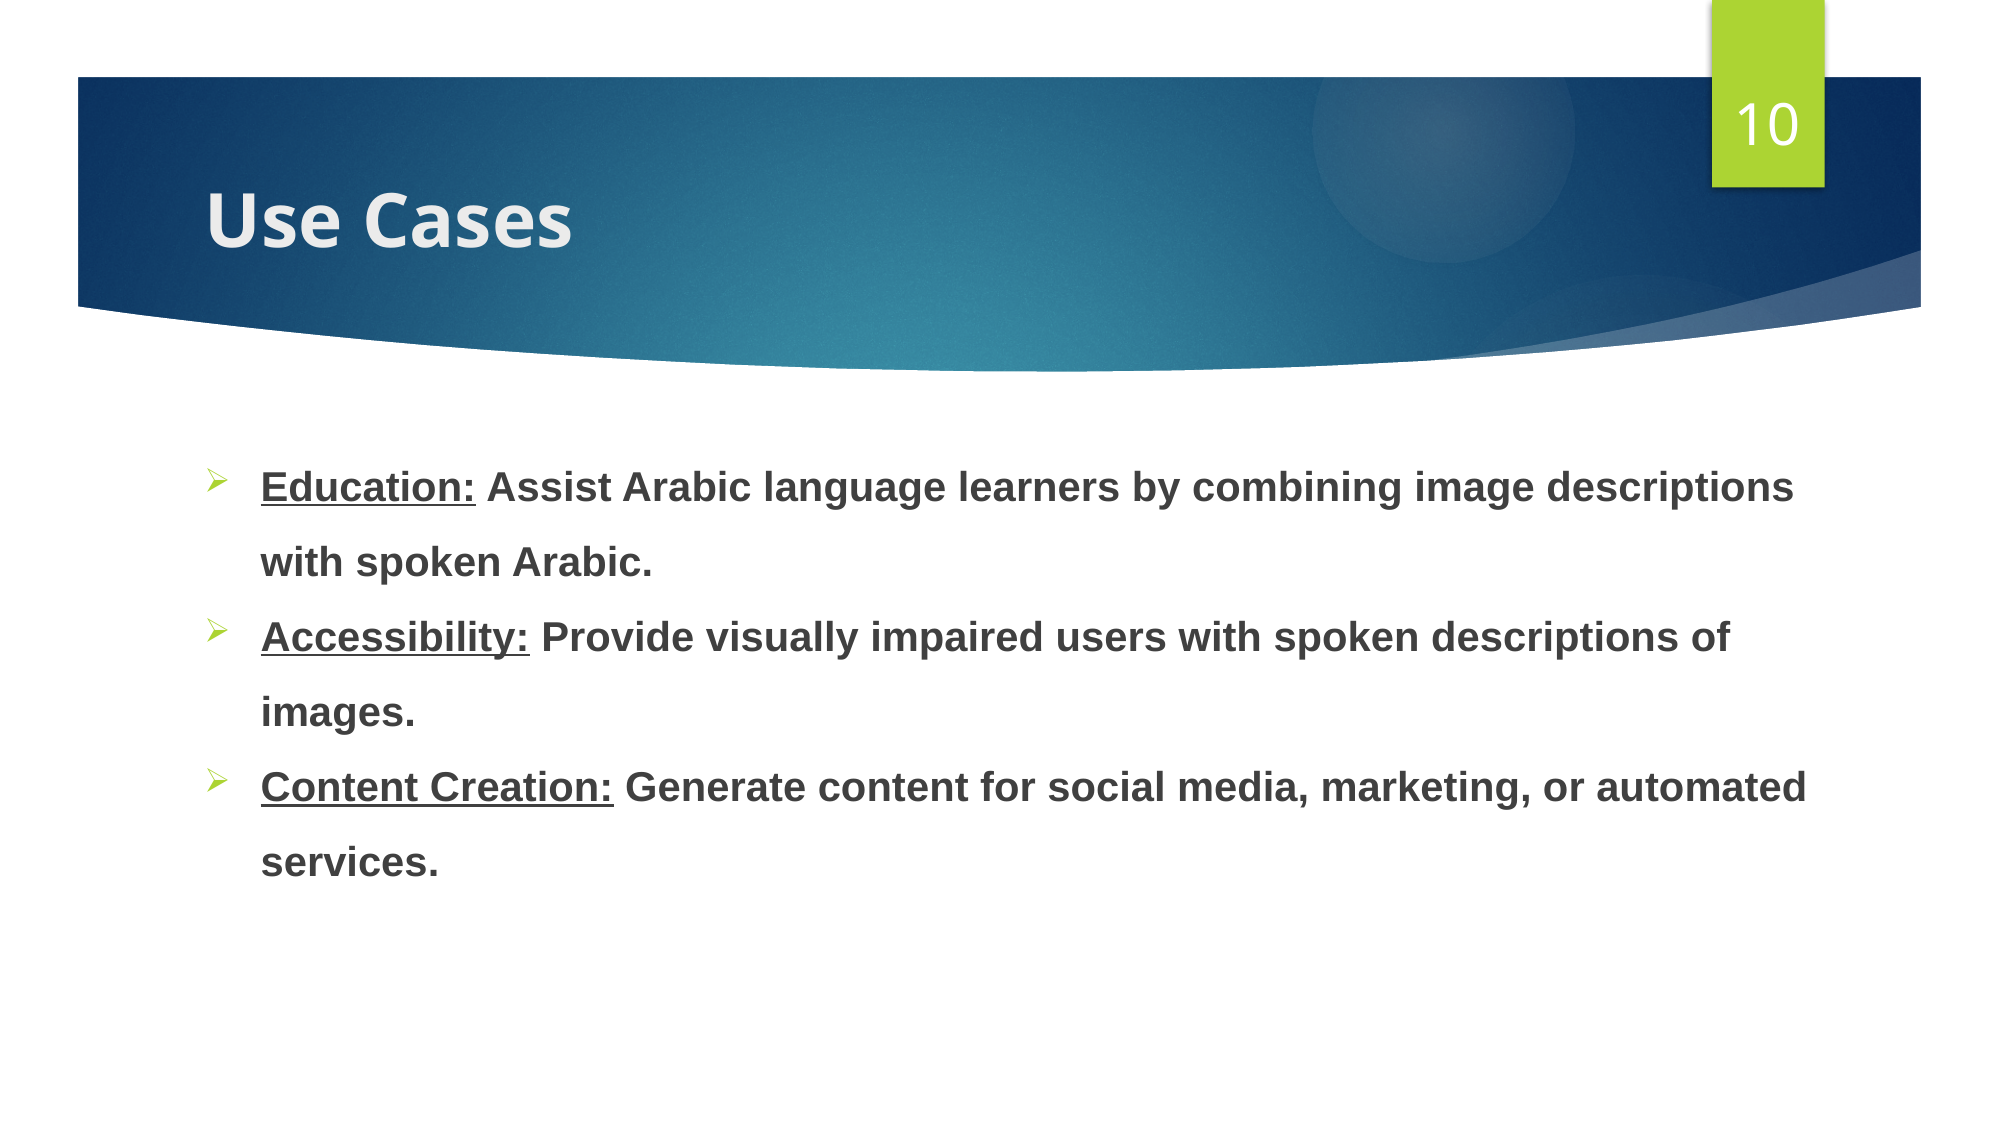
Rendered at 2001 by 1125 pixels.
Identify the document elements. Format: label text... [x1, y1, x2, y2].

slide_number 10 [1698, 48, 1836, 175]
title Use Cases [189, 159, 1627, 276]
list Education: Assist Arabic language learners by combining image descriptions with spoken Arabic. Accessibility: Provide visually impaired users with spoken descriptions of images. Content Creation: Generate content for social media, marketing, or automated services. [189, 427, 1836, 988]
